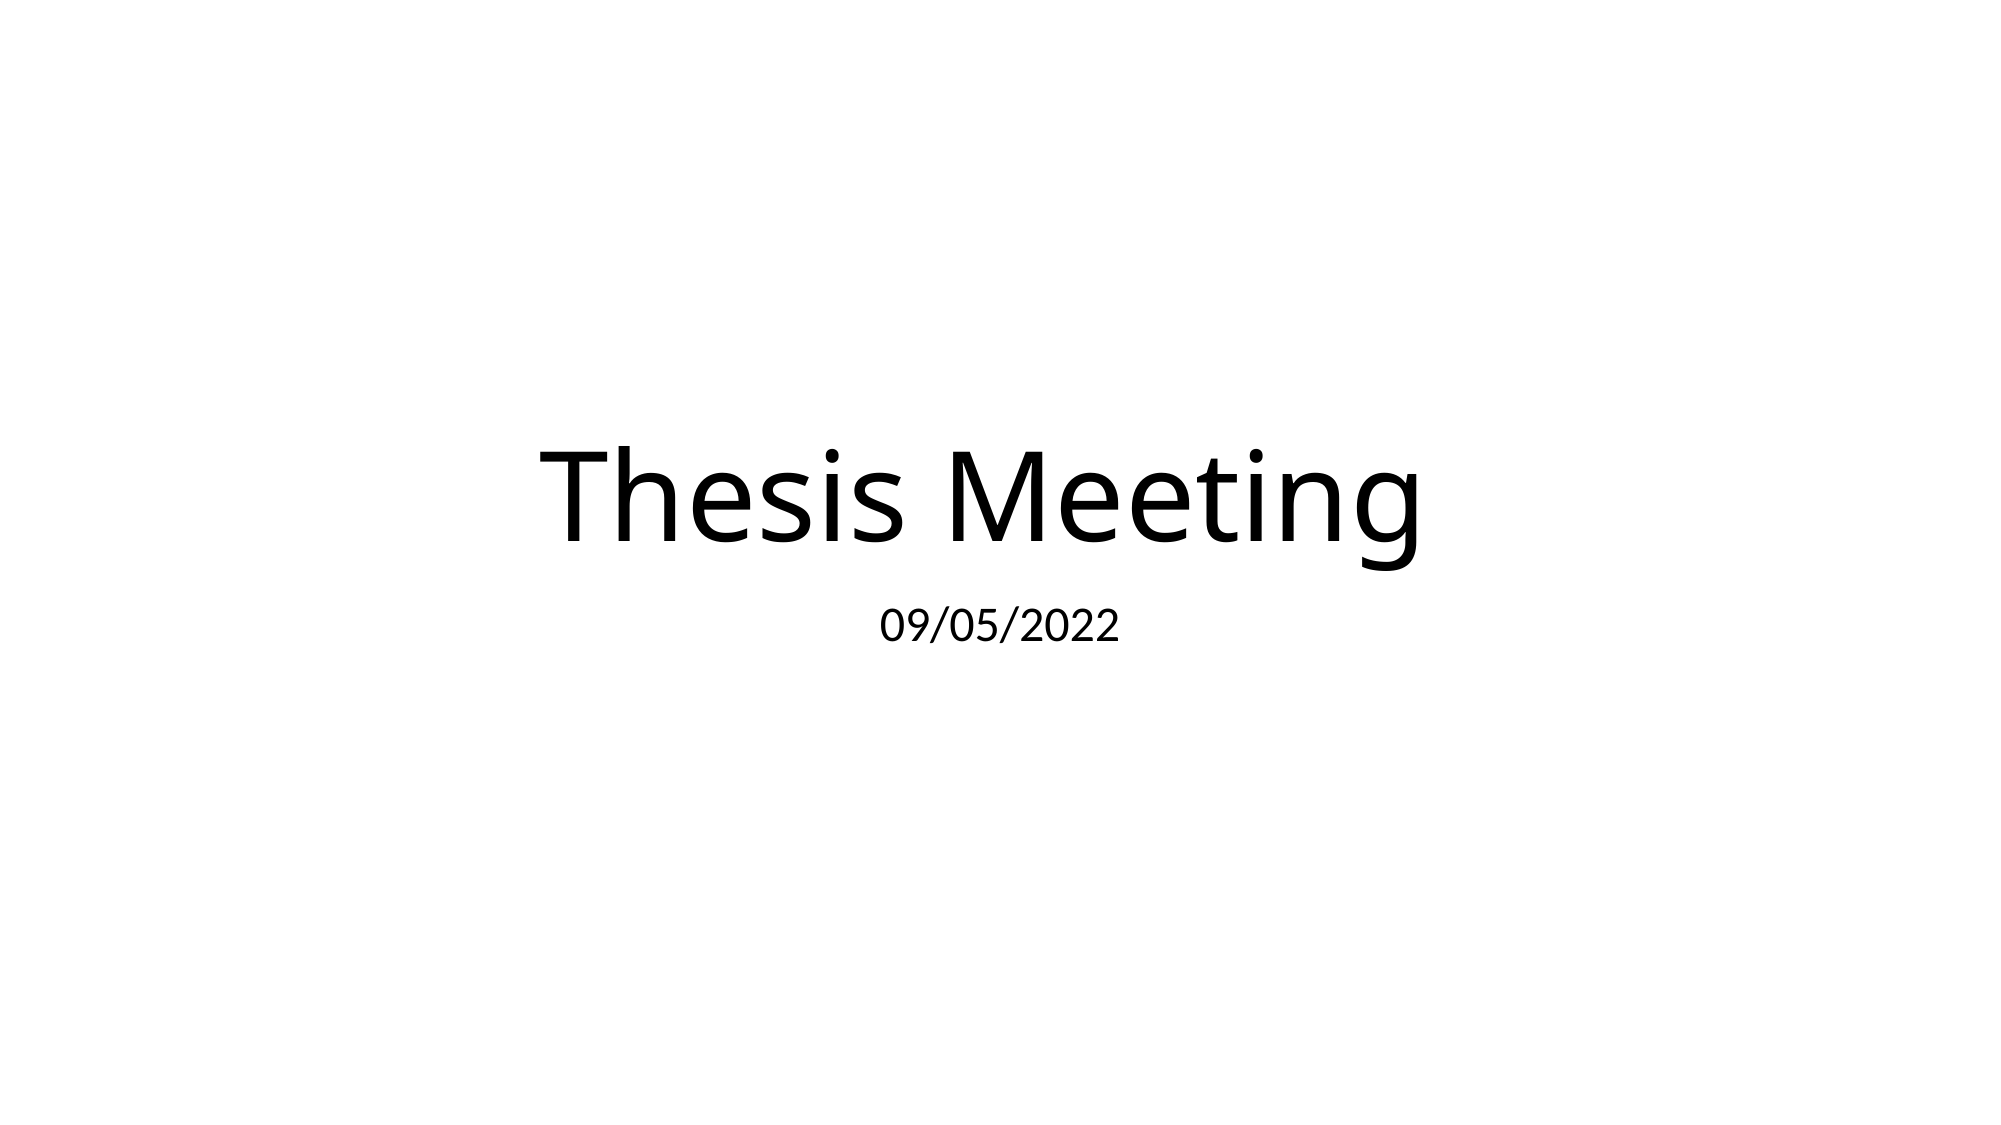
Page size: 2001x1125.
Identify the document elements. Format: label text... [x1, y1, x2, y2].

subtitle 09/05/2022 [249, 590, 1750, 863]
title Thesis Meeting [249, 184, 1750, 576]
